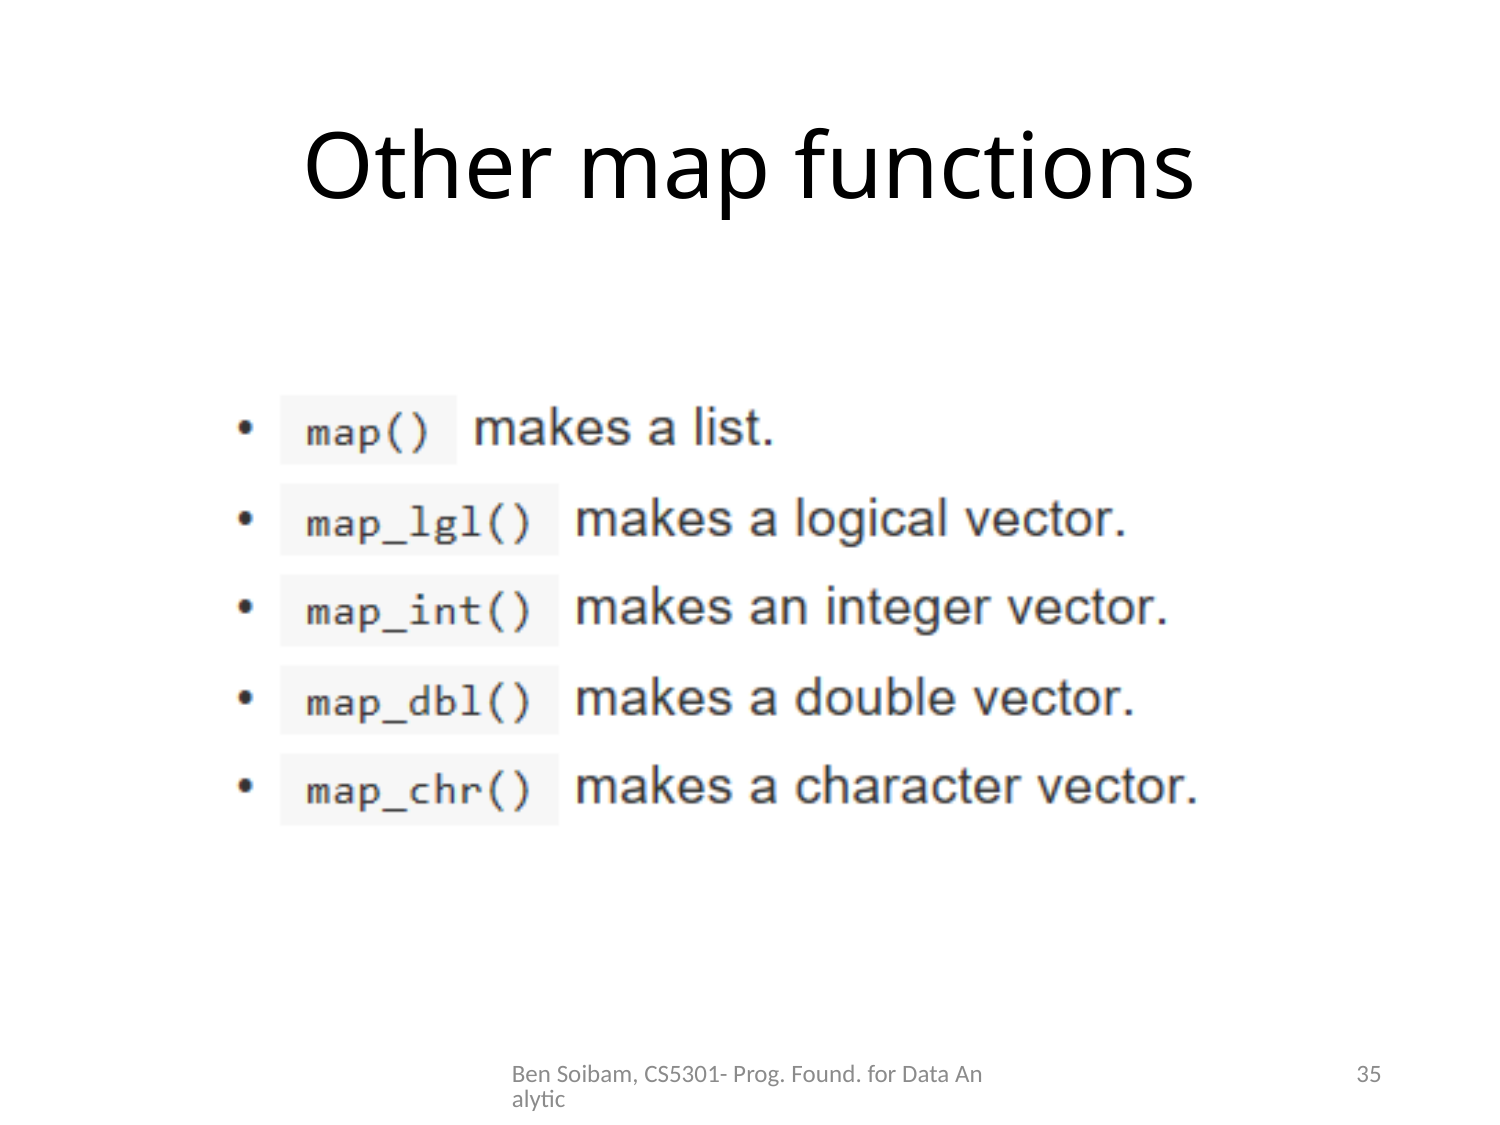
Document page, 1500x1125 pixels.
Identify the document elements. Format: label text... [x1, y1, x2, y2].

picture [218, 377, 1229, 829]
title Other map functions [103, 59, 1397, 278]
footer Ben Soibam, CS5301- Prog. Found. for Data Analytic [496, 1042, 1004, 1103]
slide_number 35 [1059, 1042, 1397, 1103]
